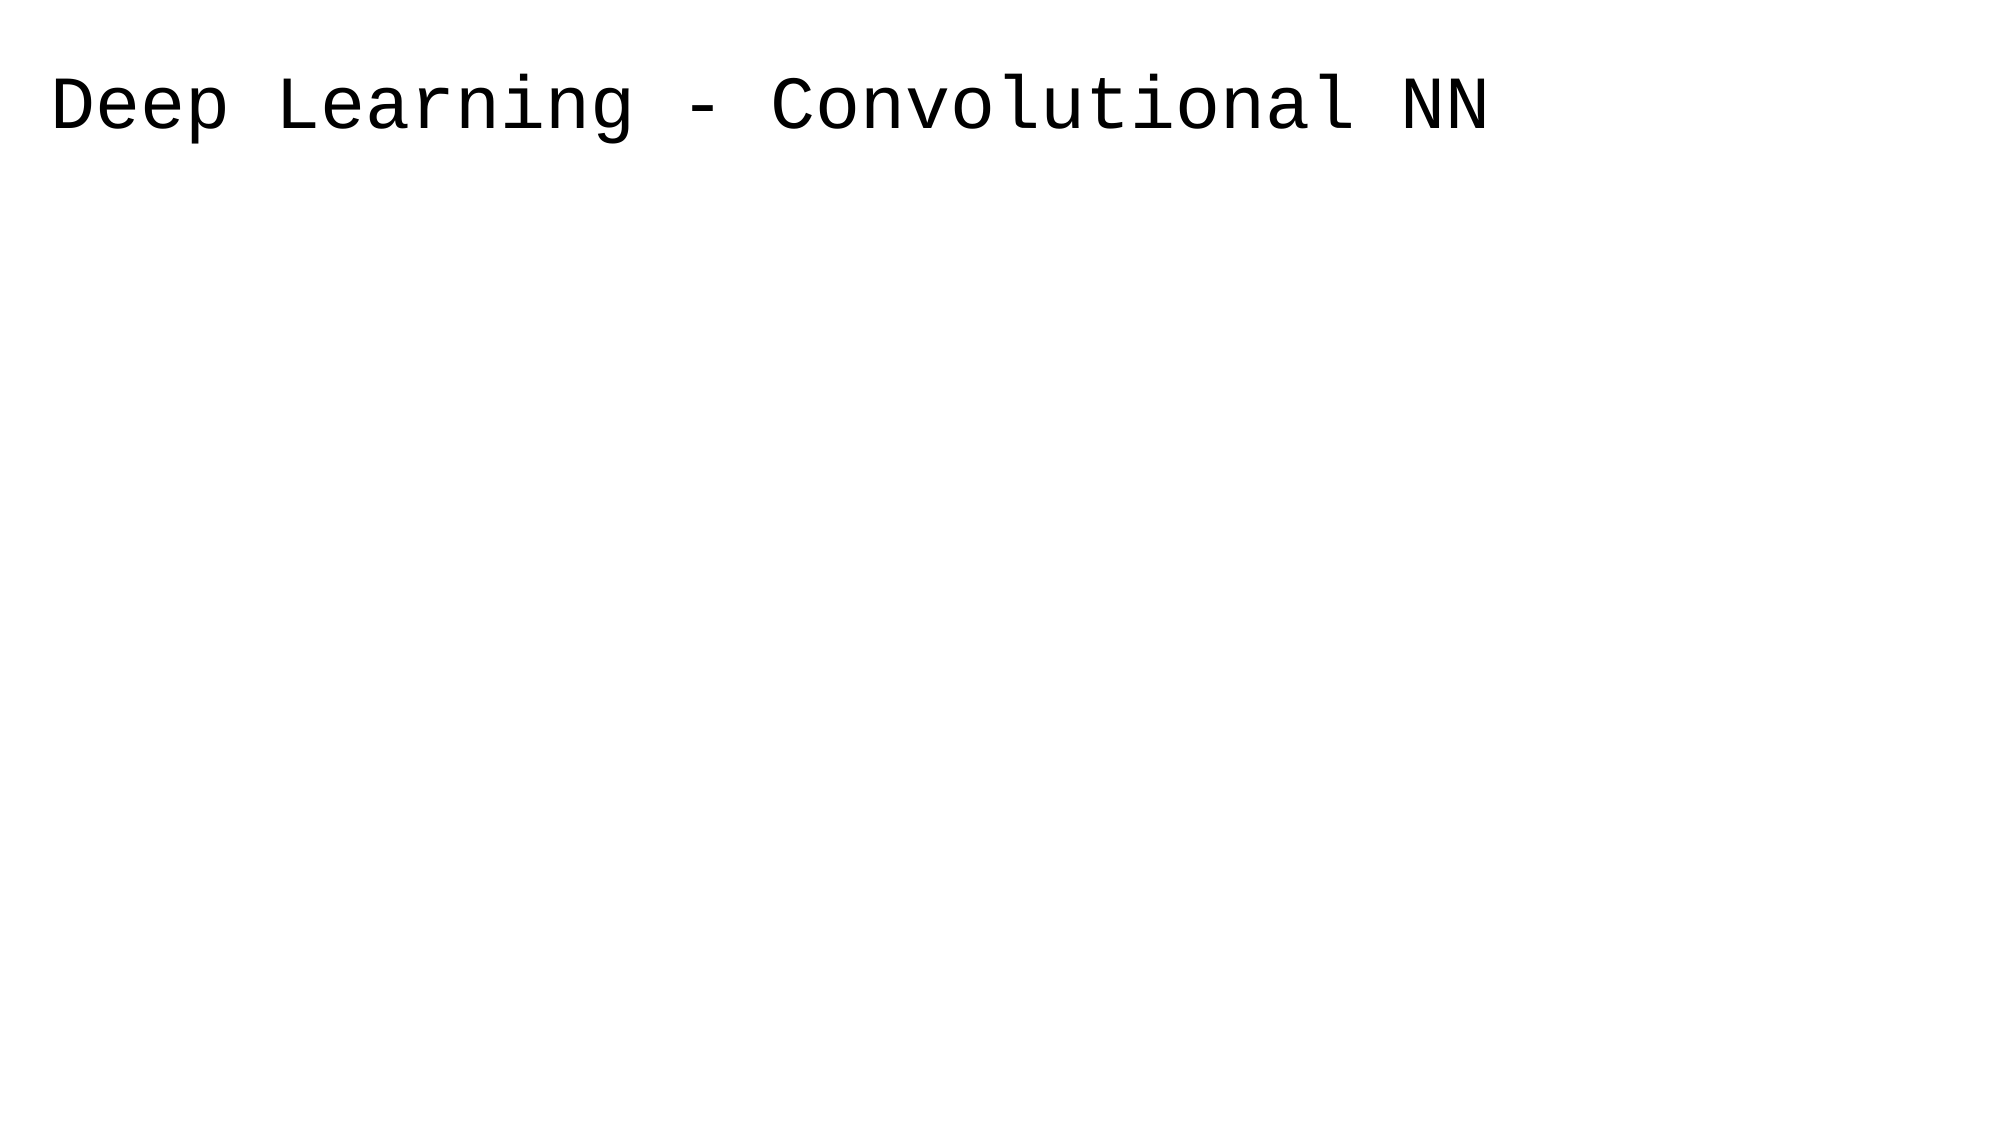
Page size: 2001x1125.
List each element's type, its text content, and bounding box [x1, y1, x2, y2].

title Deep Learning - Convolutional NN [35, 22, 1965, 187]
